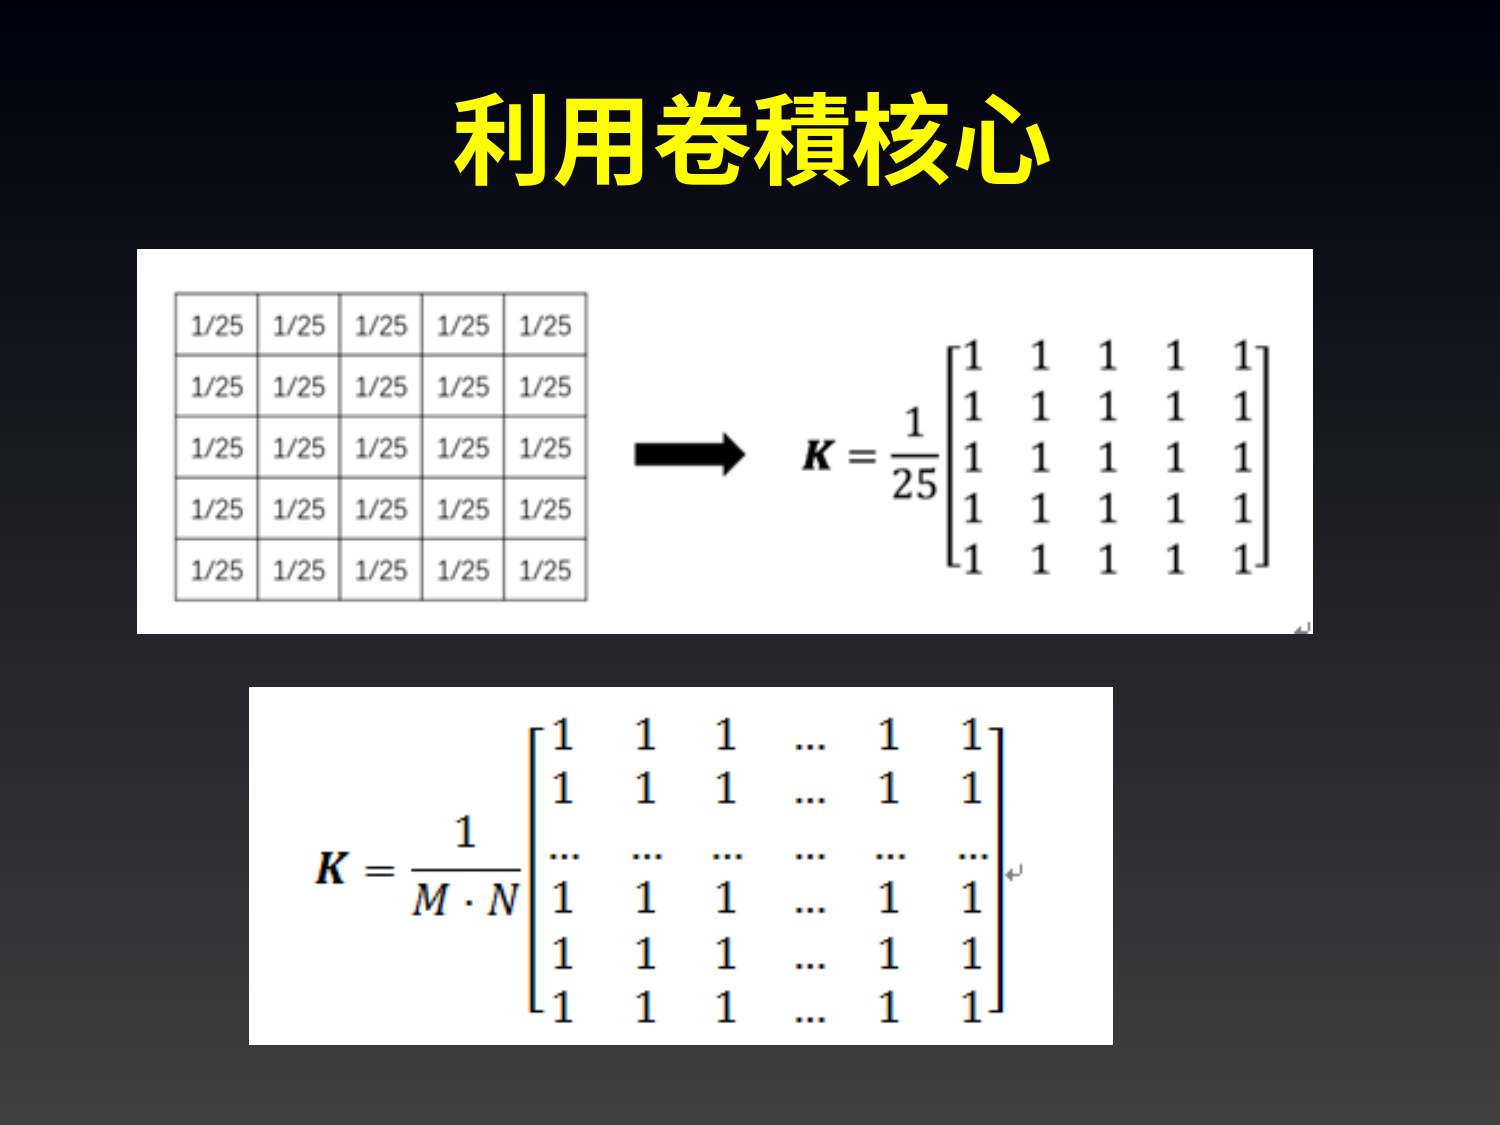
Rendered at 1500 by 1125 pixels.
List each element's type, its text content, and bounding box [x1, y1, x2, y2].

text_box 利用卷積核心 [437, 49, 1313, 213]
picture [249, 687, 1113, 1045]
picture [137, 249, 1313, 635]
